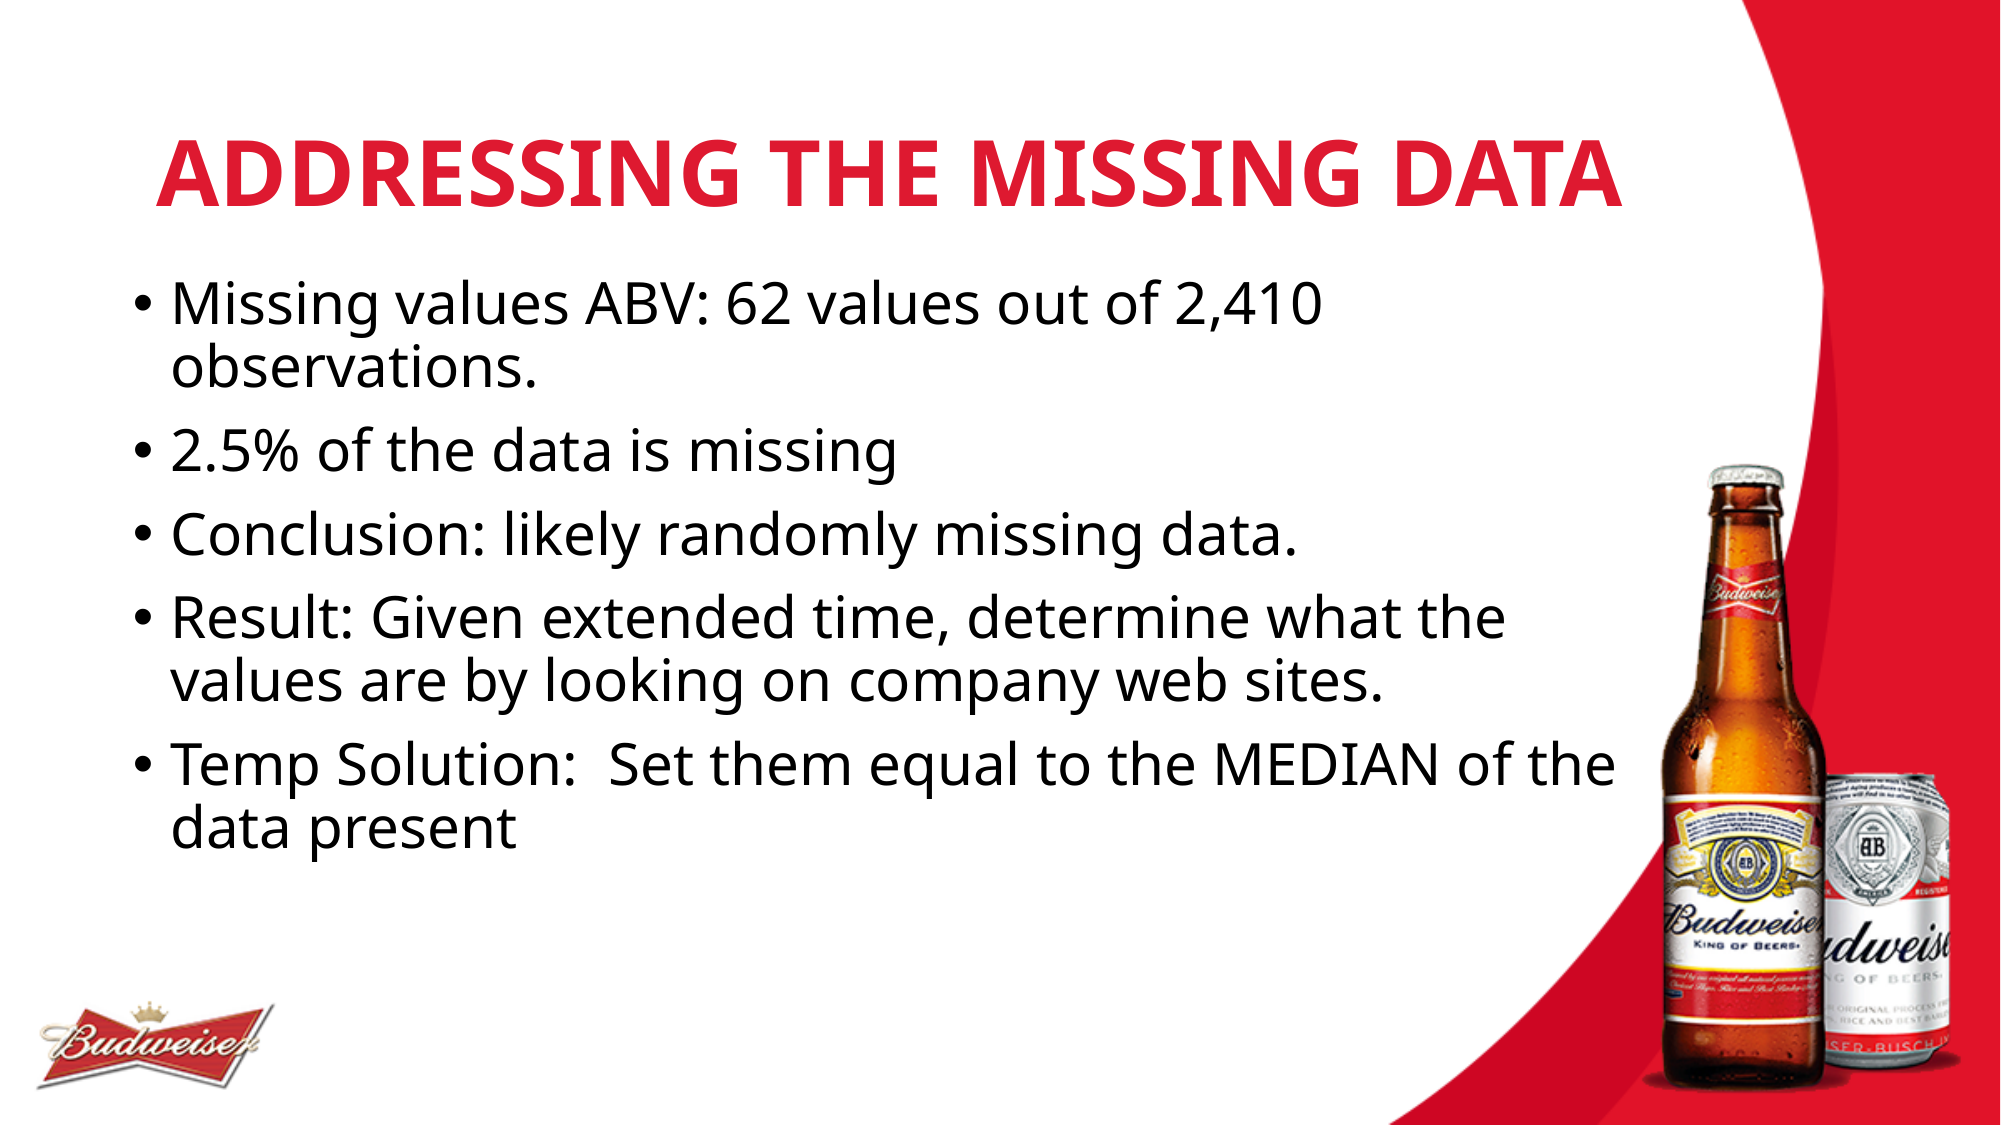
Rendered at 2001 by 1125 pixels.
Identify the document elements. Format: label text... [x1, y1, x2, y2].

title ADDRESSING THE MISSING DATA [66, 68, 1715, 286]
picture [0, 0, 2001, 1125]
list Missing values ABV: 62 values out of 2,410 observations. 2.5% of the data is missing Conclusion: likely randomly missing data. Result: Given extended time, determine what the values are by looking on company web sites. Temp Solution: Set them equal to the MEDIAN of the data present [117, 266, 1672, 987]
